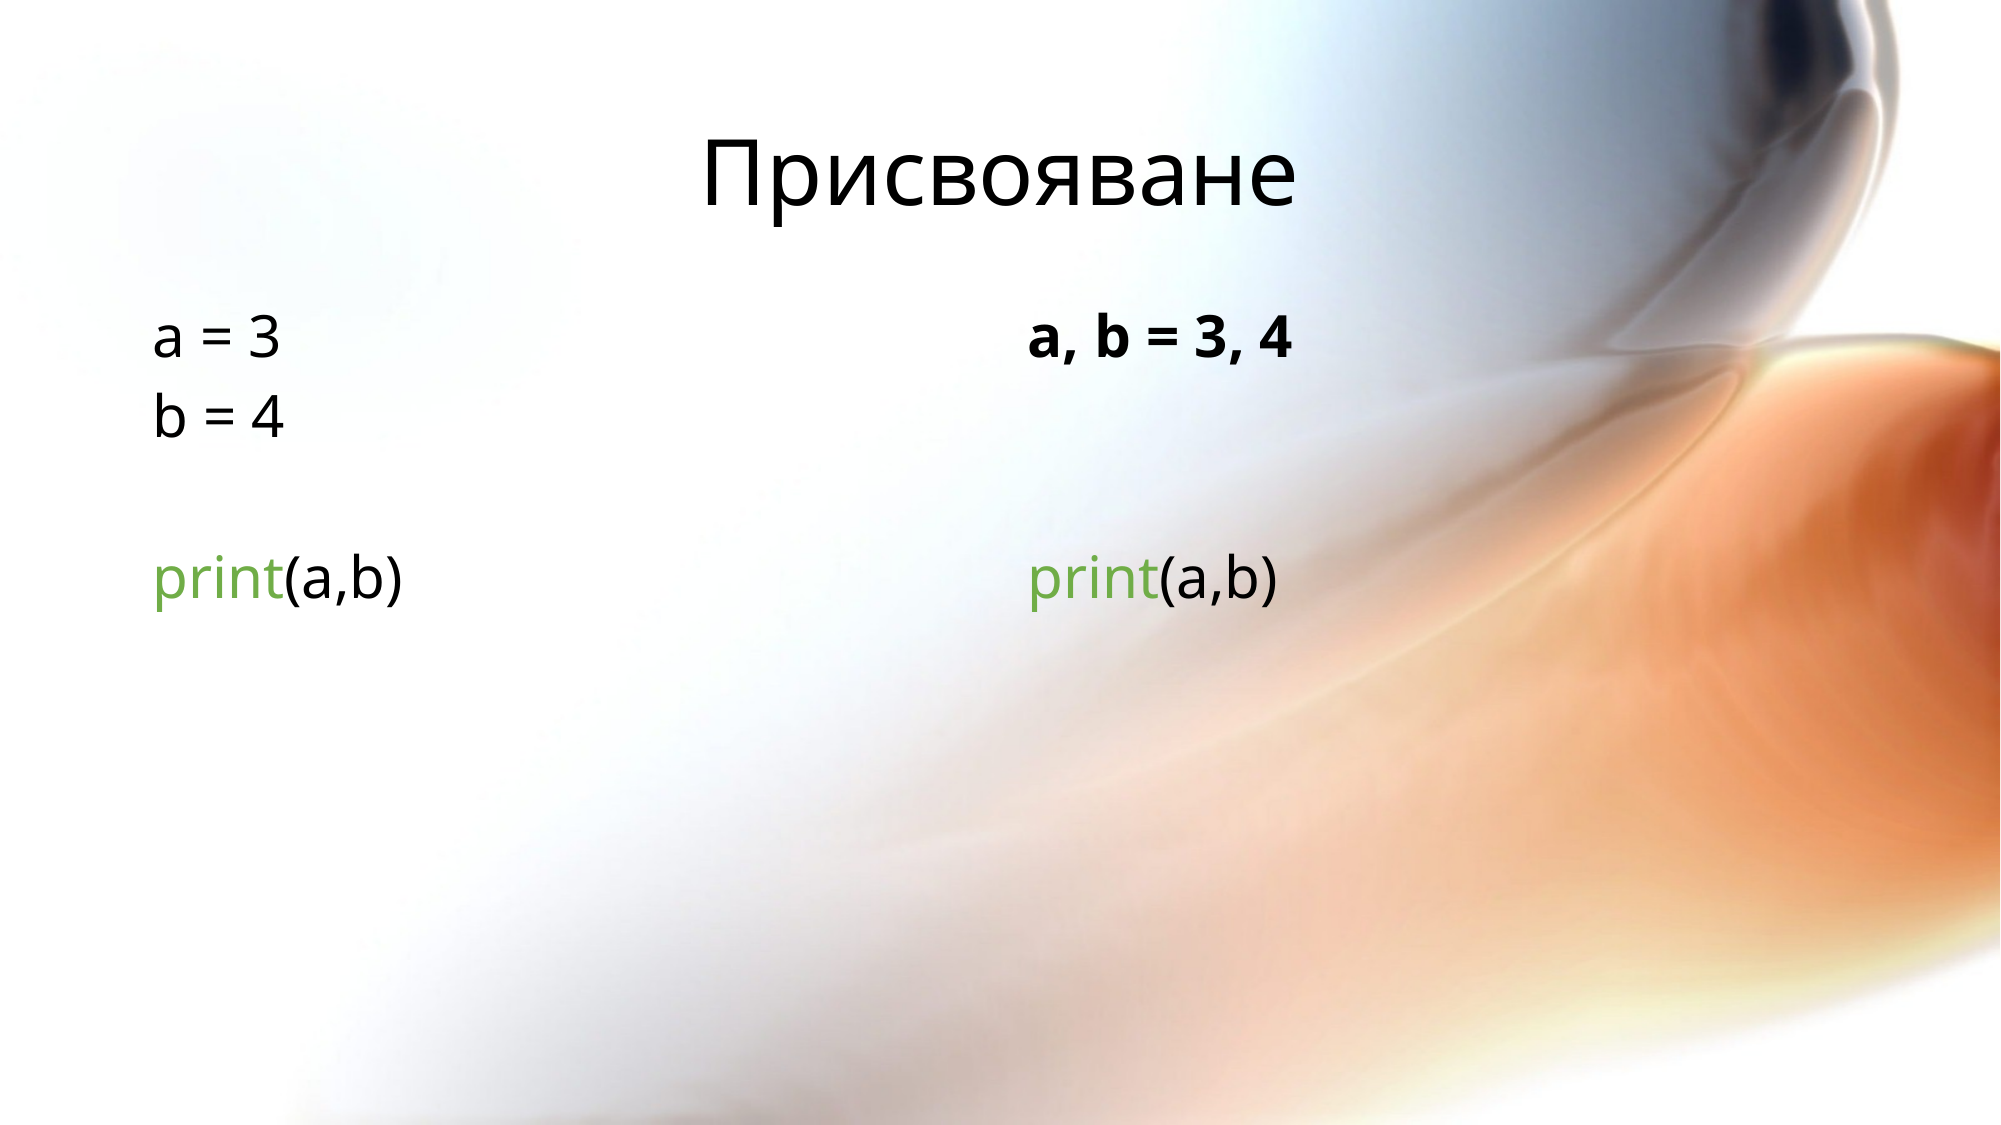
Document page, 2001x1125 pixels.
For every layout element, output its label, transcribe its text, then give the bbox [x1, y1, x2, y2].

list a, b = 3, 4 print(a,b) [1012, 299, 1863, 1014]
picture [0, 0, 2001, 1125]
list а = 3 b = 4 print(a,b) [137, 299, 988, 1014]
title Присвояване [137, 59, 1863, 278]
